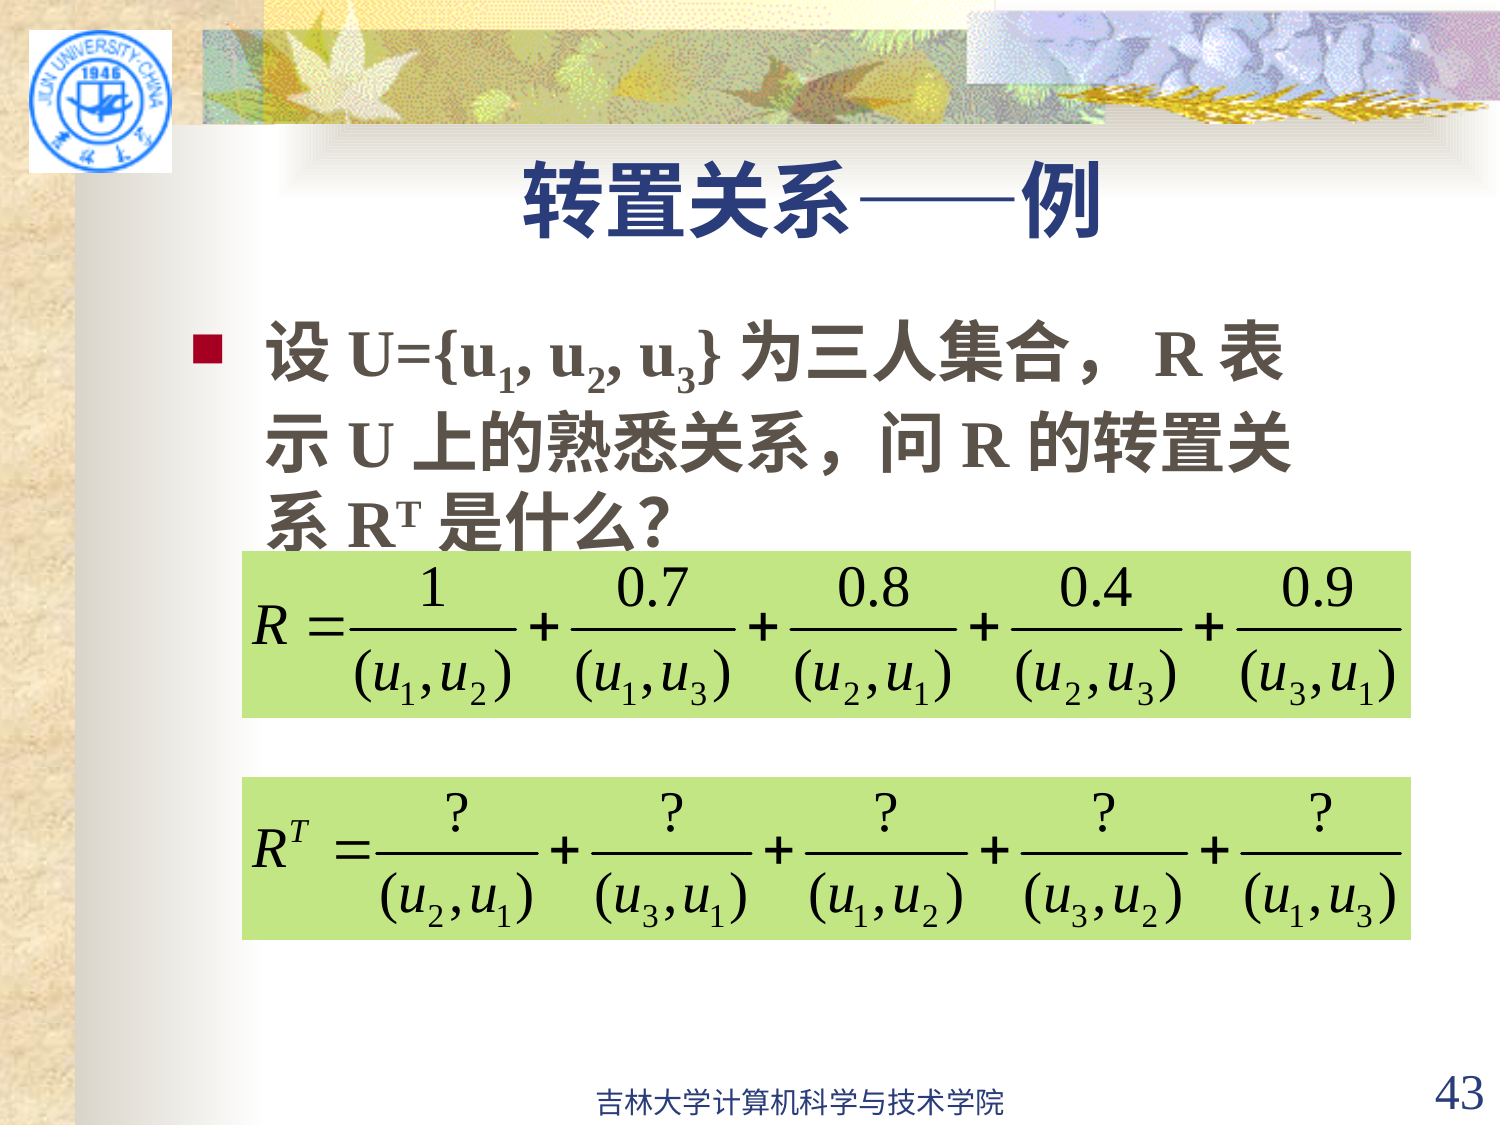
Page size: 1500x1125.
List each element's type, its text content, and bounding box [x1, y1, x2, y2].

slide_number 43 [1349, 1051, 1500, 1125]
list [241, 776, 1412, 940]
picture [0, 0, 1500, 1125]
title 转置关系——例 [174, 137, 1450, 256]
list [241, 550, 1412, 718]
list 设U={u1, u2, u3}为三人集合，R表示U上的熟悉关系，问R的转置关系RT是什么？ [174, 302, 1365, 1035]
footer 吉林大学计算机科学与技术学院 [562, 1051, 1038, 1125]
